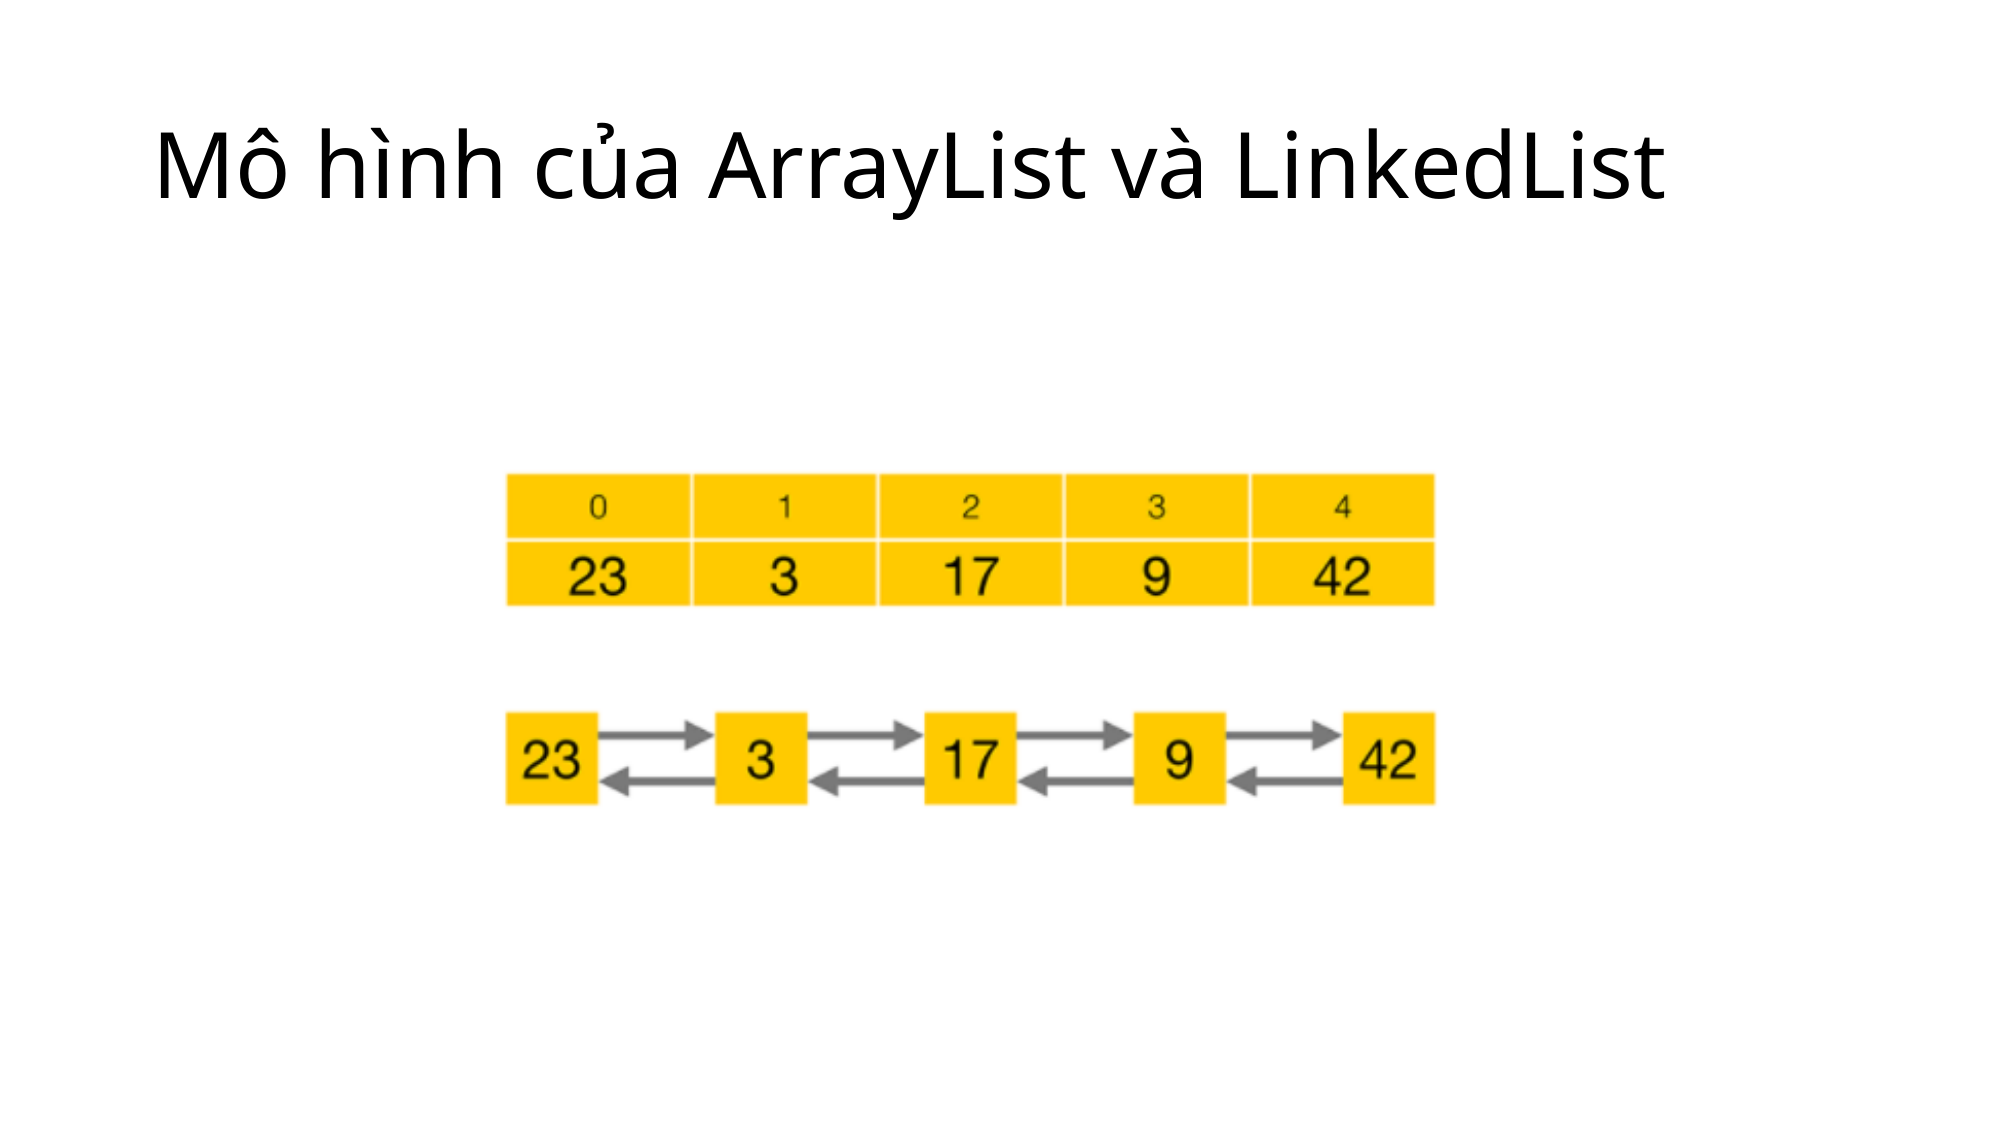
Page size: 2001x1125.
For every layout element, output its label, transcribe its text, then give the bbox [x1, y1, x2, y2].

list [469, 456, 1494, 831]
title Mô hình của ArrayList và LinkedList [137, 59, 1863, 278]
